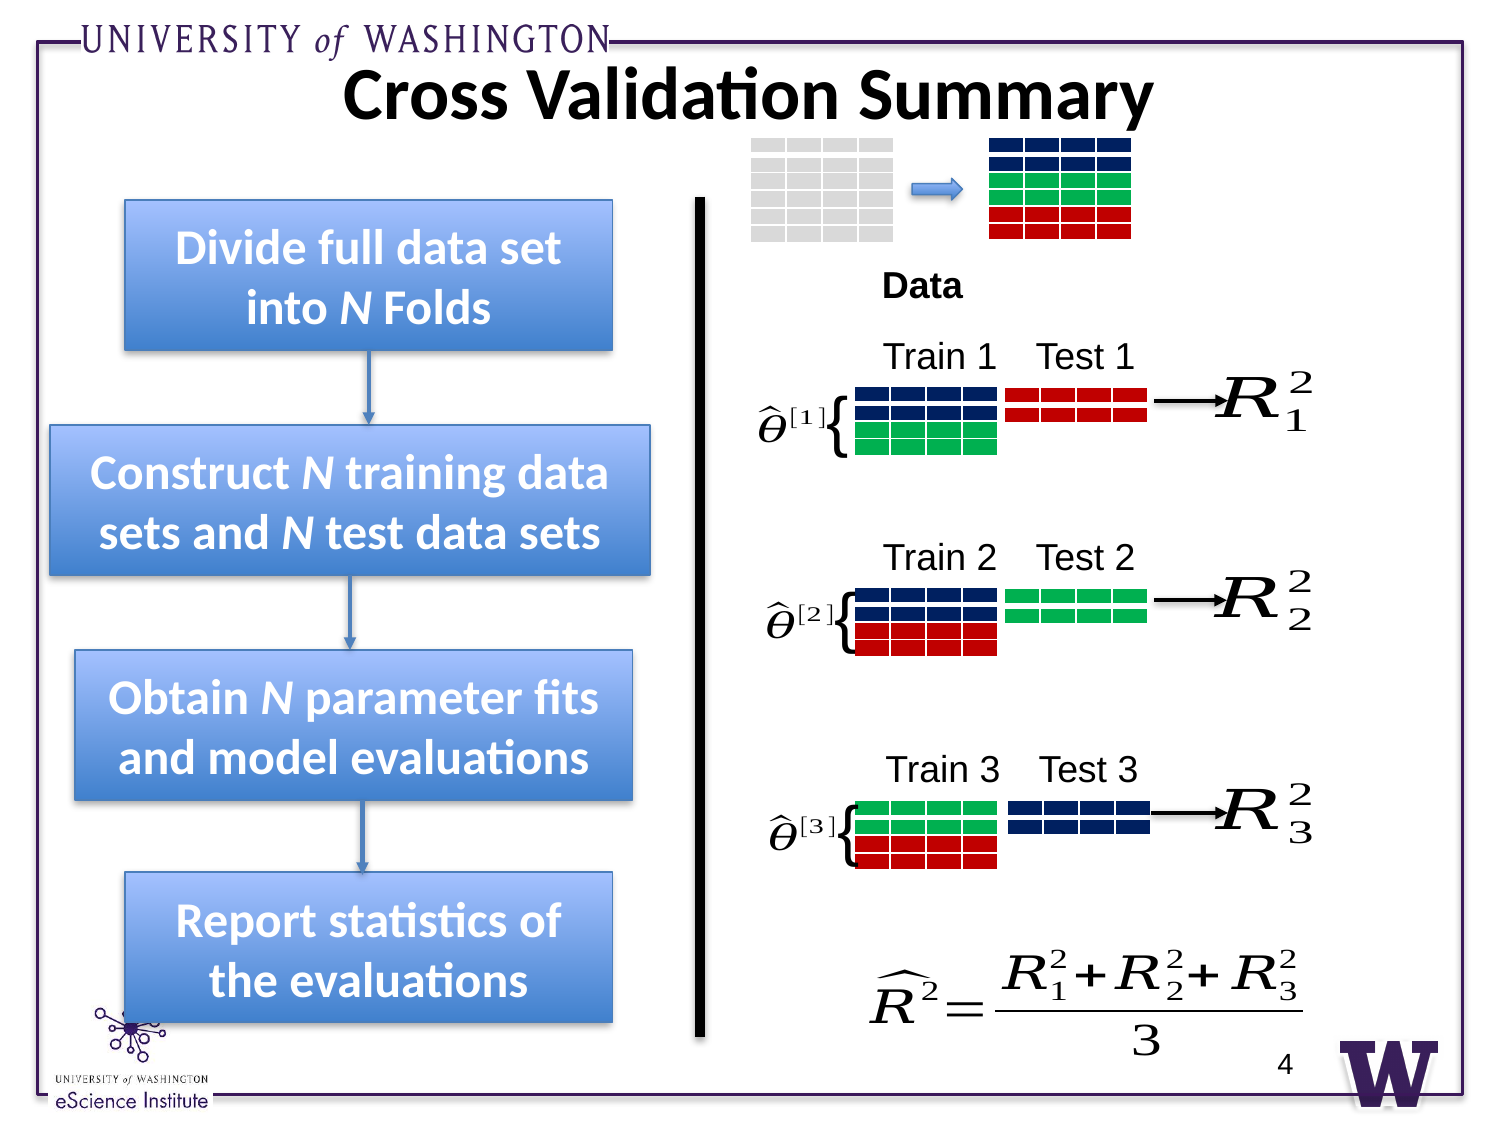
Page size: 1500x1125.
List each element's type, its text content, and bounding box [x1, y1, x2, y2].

table_cell [927, 623, 961, 639]
table_cell [1116, 820, 1150, 834]
table_header [859, 138, 893, 152]
table_header [927, 387, 961, 401]
table_header [1008, 801, 1042, 815]
title Cross Validation Summary [75, 37, 1425, 175]
table_cell [927, 820, 961, 834]
table_cell [1025, 157, 1059, 171]
picture [1350, 1041, 1438, 1093]
table_cell [927, 640, 961, 656]
table_cell [1044, 820, 1078, 834]
table_cell [891, 820, 925, 834]
table_cell [927, 607, 961, 621]
table_cell [927, 439, 961, 455]
table_cell [989, 173, 1023, 188]
text_box Obtain N parameter fits and model evaluations [74, 649, 633, 801]
table_cell [927, 422, 961, 438]
table_header [1041, 589, 1075, 603]
table_cell [1025, 224, 1059, 239]
table_cell [787, 173, 821, 189]
table_cell [891, 854, 925, 869]
table_header [891, 387, 925, 401]
picture [81, 24, 609, 37]
table_cell [989, 224, 1023, 239]
table_cell [751, 158, 785, 172]
table_cell [989, 157, 1023, 171]
table_cell [963, 422, 997, 438]
table_cell [1080, 820, 1114, 834]
table_header [891, 801, 925, 815]
table_header [1005, 388, 1039, 402]
table_cell [1041, 609, 1075, 623]
table_cell [880, 836, 889, 852]
table_cell [891, 623, 925, 639]
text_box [753, 369, 876, 876]
text_box Divide full data set into N Folds [124, 199, 613, 351]
table_cell [927, 854, 961, 869]
table_cell [880, 640, 889, 656]
table_cell [1061, 173, 1095, 188]
text_box [911, 177, 964, 201]
table_header [1041, 388, 1075, 402]
table_cell [963, 406, 997, 420]
table_header [891, 588, 925, 602]
table_cell [787, 209, 821, 224]
table_header [963, 801, 997, 815]
table_cell [823, 158, 857, 172]
table_header [1044, 801, 1078, 815]
text_box Test 3 [1023, 737, 1154, 798]
table_cell [1061, 190, 1095, 205]
table_cell [963, 854, 997, 869]
table_cell [963, 640, 997, 656]
table_cell [787, 158, 821, 172]
table_cell [880, 439, 889, 455]
table_cell [963, 623, 997, 639]
table_header [823, 138, 857, 152]
table_cell [1025, 173, 1059, 188]
text_box Test 2 [1020, 526, 1151, 586]
table_header [1061, 138, 1095, 152]
table_header [927, 801, 961, 815]
table_cell [1005, 609, 1039, 623]
table_cell [963, 439, 997, 455]
table_cell [880, 607, 889, 621]
text_box Train 3 [880, 737, 1016, 798]
table_cell [963, 820, 997, 834]
table_header [1116, 801, 1150, 815]
table_cell [963, 836, 997, 852]
table_cell [1097, 157, 1131, 171]
table_cell [823, 226, 857, 242]
table_header [1113, 388, 1147, 402]
table_cell [1077, 408, 1111, 422]
table_cell [1061, 207, 1095, 222]
picture [1340, 1096, 1438, 1107]
table_header [880, 801, 889, 815]
table_cell [859, 191, 893, 207]
table_header [963, 387, 997, 401]
picture [48, 978, 213, 1113]
table_cell [1061, 157, 1095, 171]
table_cell [1061, 224, 1095, 239]
table_cell [1113, 609, 1147, 623]
table_cell [989, 190, 1023, 205]
table_cell [1097, 173, 1131, 188]
table_cell [1005, 408, 1039, 422]
table_cell [891, 422, 925, 438]
table_cell [1097, 224, 1131, 239]
text_box Test 1 [1020, 324, 1151, 385]
text_box Train 2 [880, 526, 1013, 586]
table_header [880, 588, 889, 602]
table_cell [880, 422, 889, 438]
table_header [1077, 589, 1111, 603]
table_cell [859, 209, 893, 224]
table_header [1005, 589, 1039, 603]
table_cell [1077, 609, 1111, 623]
table_header [1077, 388, 1111, 402]
table_cell [823, 209, 857, 224]
table_cell [963, 607, 997, 621]
text_box Construct N training data sets and N test data sets [49, 424, 651, 576]
table_cell [891, 607, 925, 621]
table_header [989, 138, 1023, 152]
table_cell [751, 209, 785, 224]
table_cell [751, 226, 785, 242]
table_cell [1041, 408, 1075, 422]
table_cell [927, 406, 961, 420]
table_cell [823, 173, 857, 189]
table_cell [891, 640, 925, 656]
table_cell [787, 191, 821, 207]
table_cell [880, 623, 889, 639]
table_cell [1113, 408, 1147, 422]
table_cell [927, 836, 961, 852]
table_cell [1097, 207, 1131, 222]
table_cell [1025, 190, 1059, 205]
table_header [751, 138, 785, 152]
text_box Data [867, 253, 978, 313]
text_box Train 1 [867, 324, 1013, 385]
table_header [1025, 138, 1059, 152]
table_cell [787, 226, 821, 242]
table_header [1097, 138, 1131, 152]
table_cell [880, 820, 889, 834]
table_cell [880, 406, 889, 420]
table_header [1113, 589, 1147, 603]
table_cell [1008, 820, 1042, 834]
table_cell [1025, 207, 1059, 222]
table_cell [859, 173, 893, 189]
text_box Report statistics of the evaluations [124, 871, 613, 1023]
table_header [880, 387, 889, 401]
table_cell [891, 439, 925, 455]
table_cell [859, 158, 893, 172]
table_cell [859, 226, 893, 242]
table_header [1080, 801, 1114, 815]
table_header [787, 138, 821, 152]
table_cell [1097, 190, 1131, 205]
table_header [963, 588, 997, 602]
table_cell [880, 854, 889, 869]
table_cell [823, 191, 857, 207]
table_cell [751, 191, 785, 207]
table_cell [891, 406, 925, 420]
table_cell [989, 207, 1023, 222]
slide_number 4 [1262, 1037, 1350, 1098]
table_cell [891, 836, 925, 852]
table_cell [751, 173, 785, 189]
table_header [927, 588, 961, 602]
